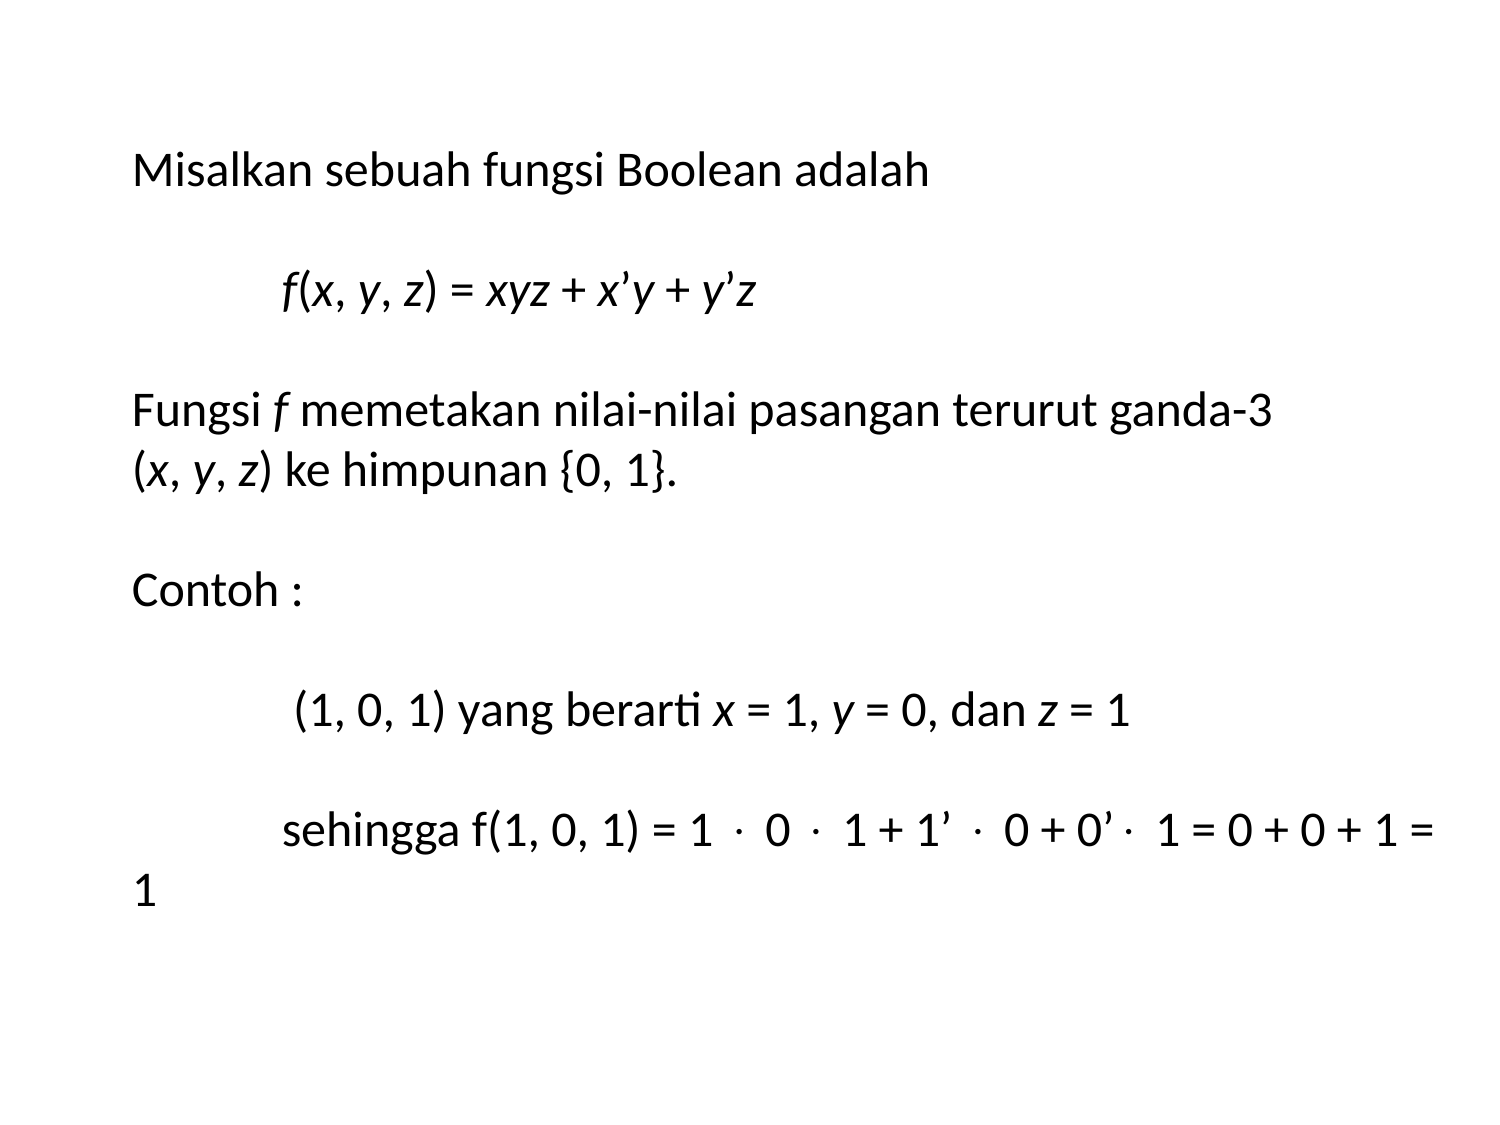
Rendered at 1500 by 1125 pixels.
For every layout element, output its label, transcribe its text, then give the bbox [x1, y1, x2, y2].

text_box Misalkan sebuah fungsi Boolean adalah f(x, y, z) = xyz + x’y + y’z Fungsi f memetakan nilai-nilai pasangan terurut ganda-3 (x, y, z) ke himpunan {0, 1}. Contoh : (1, 0, 1) yang berarti x = 1, y = 0, dan z = 1 sehingga f(1, 0, 1) = 1  0  1 + 1’  0 + 0’ 1 = 0 + 0 + 1 = 1 [117, 128, 1465, 924]
